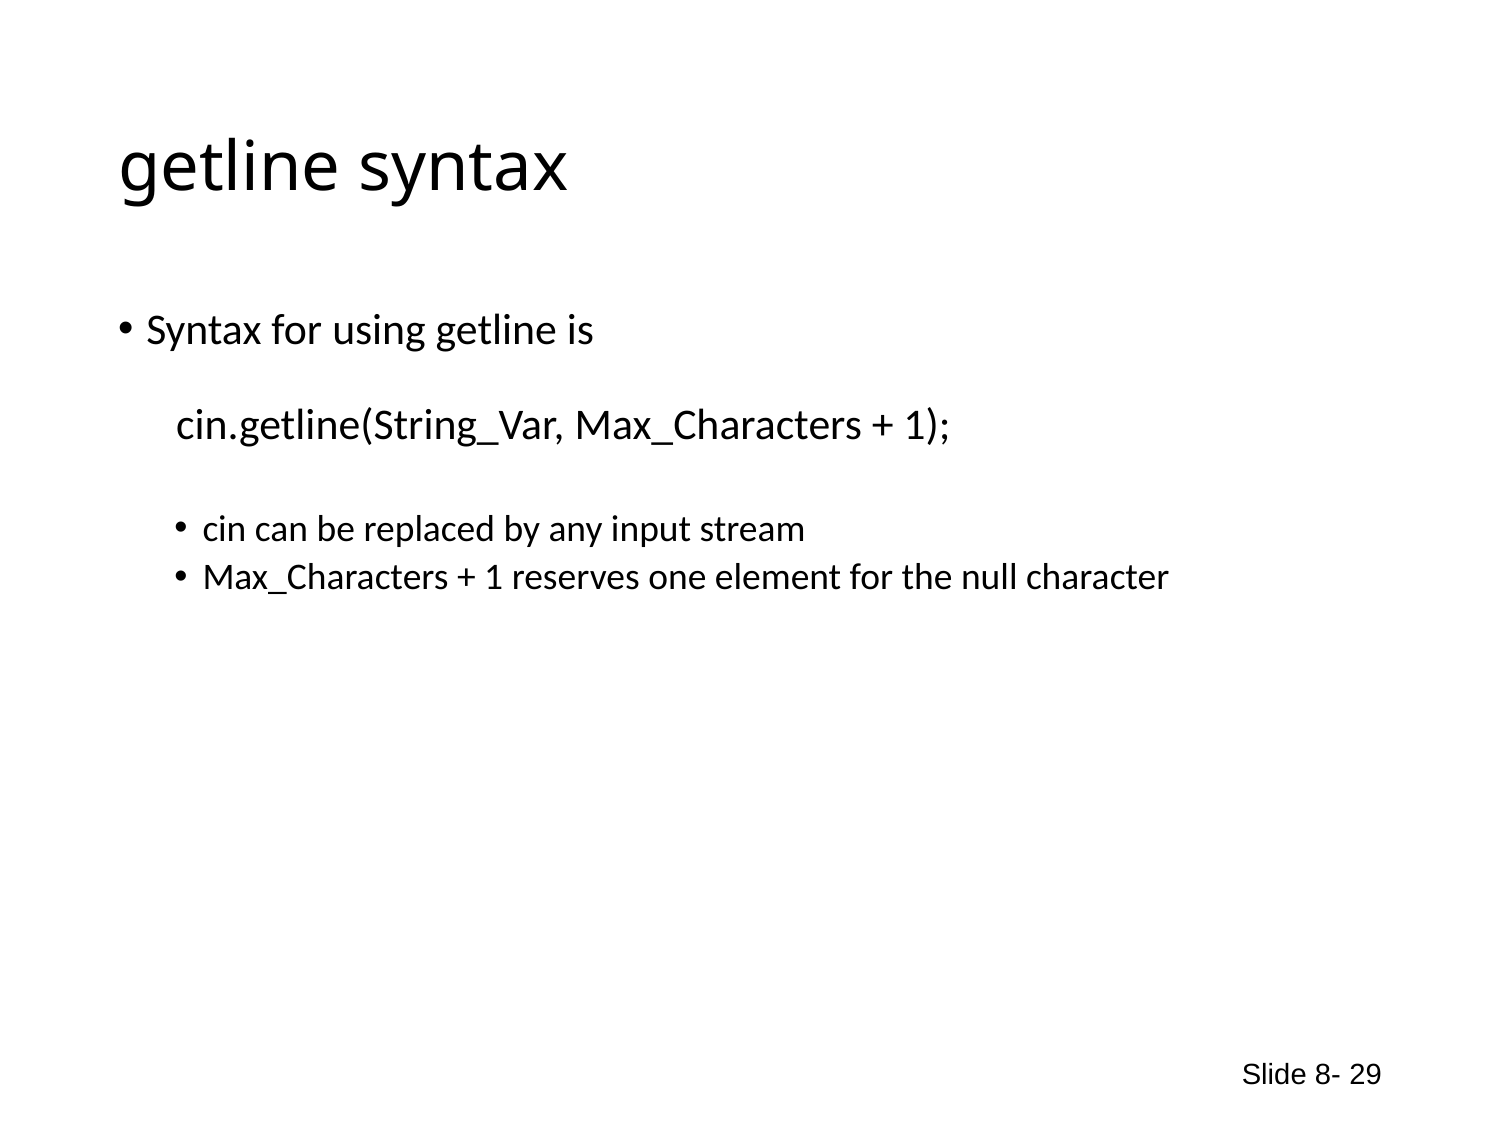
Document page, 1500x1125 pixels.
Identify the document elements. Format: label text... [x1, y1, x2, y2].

title getline syntax [103, 59, 1397, 278]
slide_number Slide 8- 29 [1059, 1042, 1397, 1103]
list Syntax for using getline is cin.getline(String_Var, Max_Characters + 1); cin can be replaced by any input stream Max_Characters + 1 reserves one element for the null character [103, 299, 1397, 663]
